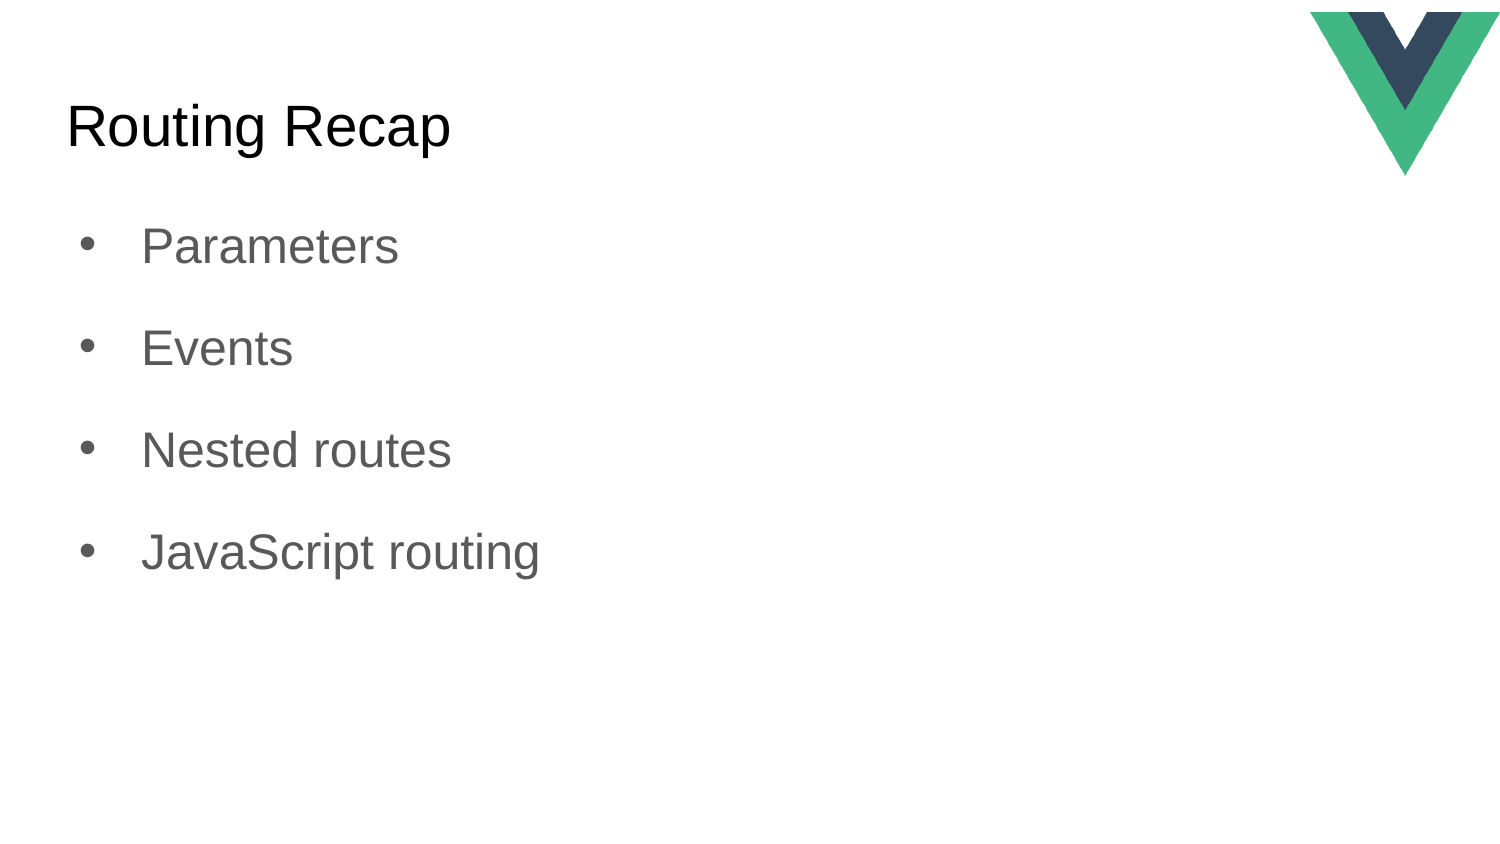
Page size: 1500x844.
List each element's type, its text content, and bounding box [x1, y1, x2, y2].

list Parameters Events Nested routes JavaScript routing [51, 189, 1449, 750]
title Routing Recap [51, 72, 1305, 167]
picture [1310, 0, 1500, 190]
